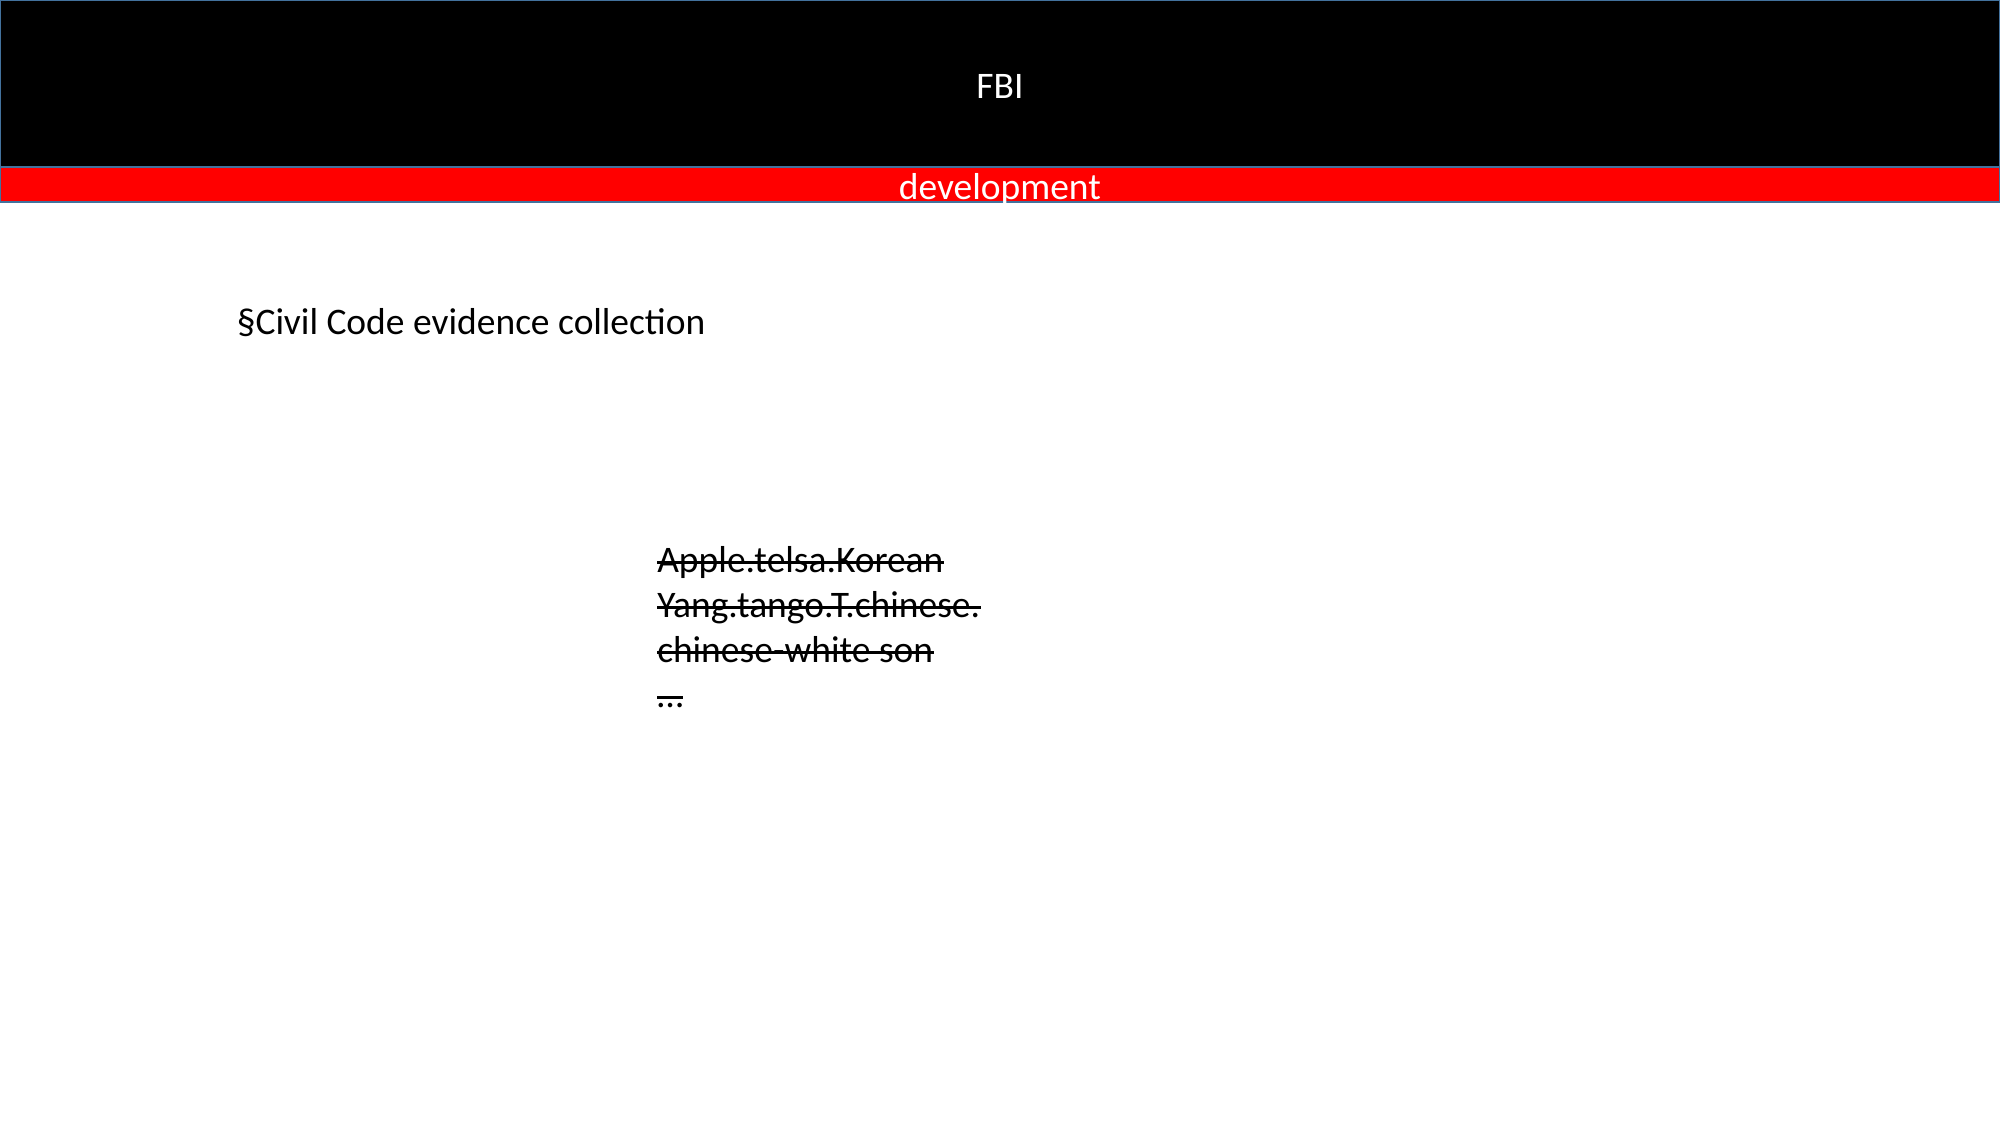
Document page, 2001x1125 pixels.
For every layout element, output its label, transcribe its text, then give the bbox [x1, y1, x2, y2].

text_box FBI [0, 0, 2000, 166]
text_box Apple.telsa.Korean Yang.tango.T.chinese. chinese-white son … [642, 528, 1065, 723]
text_box §Civil Code evidence collection [222, 289, 1223, 395]
text_box development [0, 166, 2000, 203]
